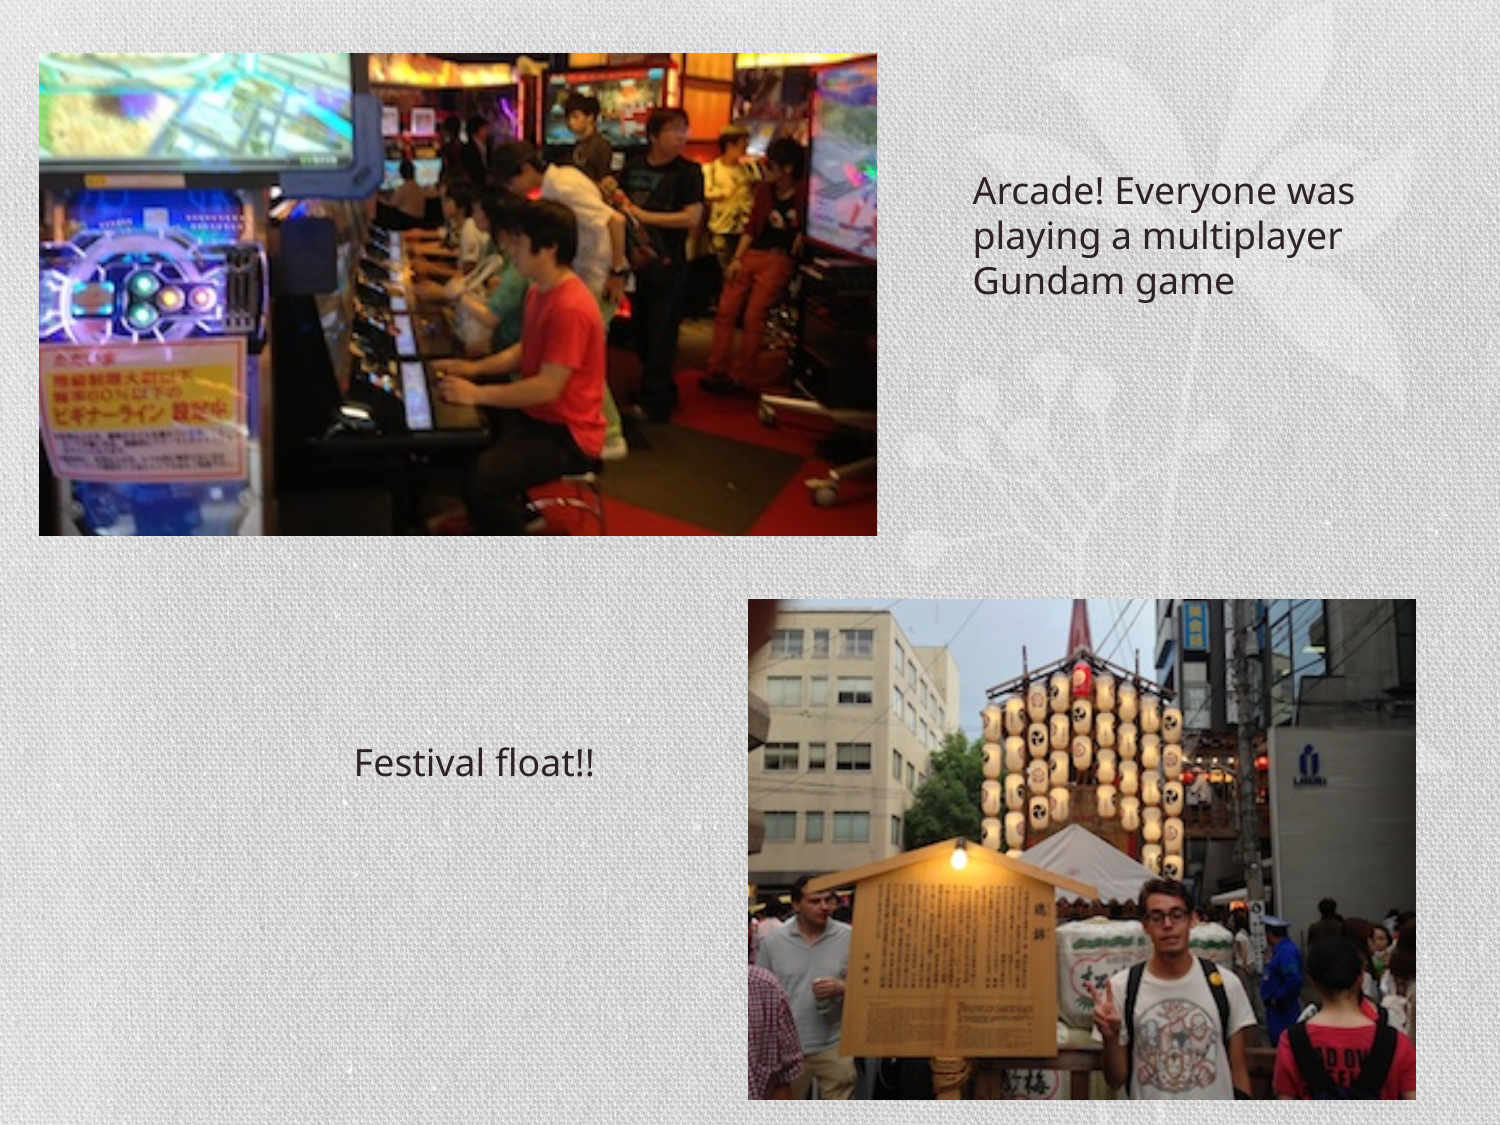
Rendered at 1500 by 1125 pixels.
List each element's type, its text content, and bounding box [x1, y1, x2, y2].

text_box Arcade! Everyone was playing a multiplayer Gundam game [957, 159, 1416, 309]
picture [748, 599, 1416, 1100]
text_box Festival float!! [339, 731, 670, 791]
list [38, 53, 878, 536]
